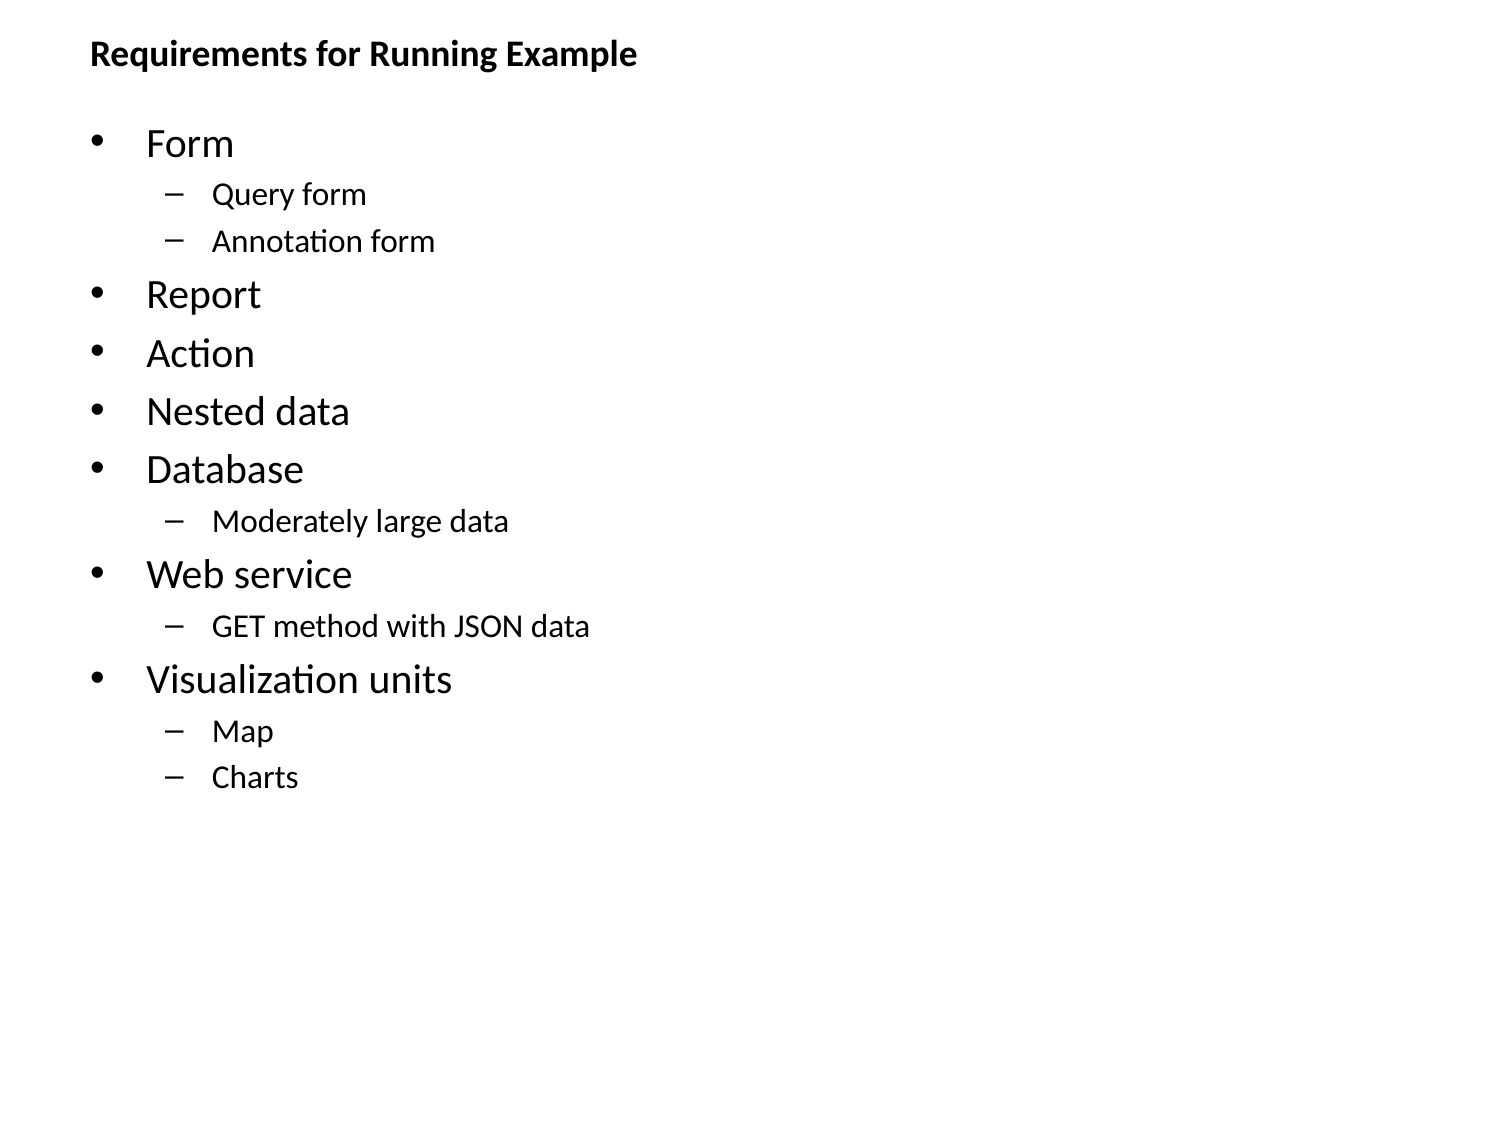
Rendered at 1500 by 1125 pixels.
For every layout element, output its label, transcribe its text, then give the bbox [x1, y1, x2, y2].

title Requirements for Running Example [75, 19, 1425, 84]
list Form Query form Annotation form Report Action Nested data Database Moderately large data Web service GET method with JSON data Visualization units Map Charts [75, 107, 1425, 1005]
